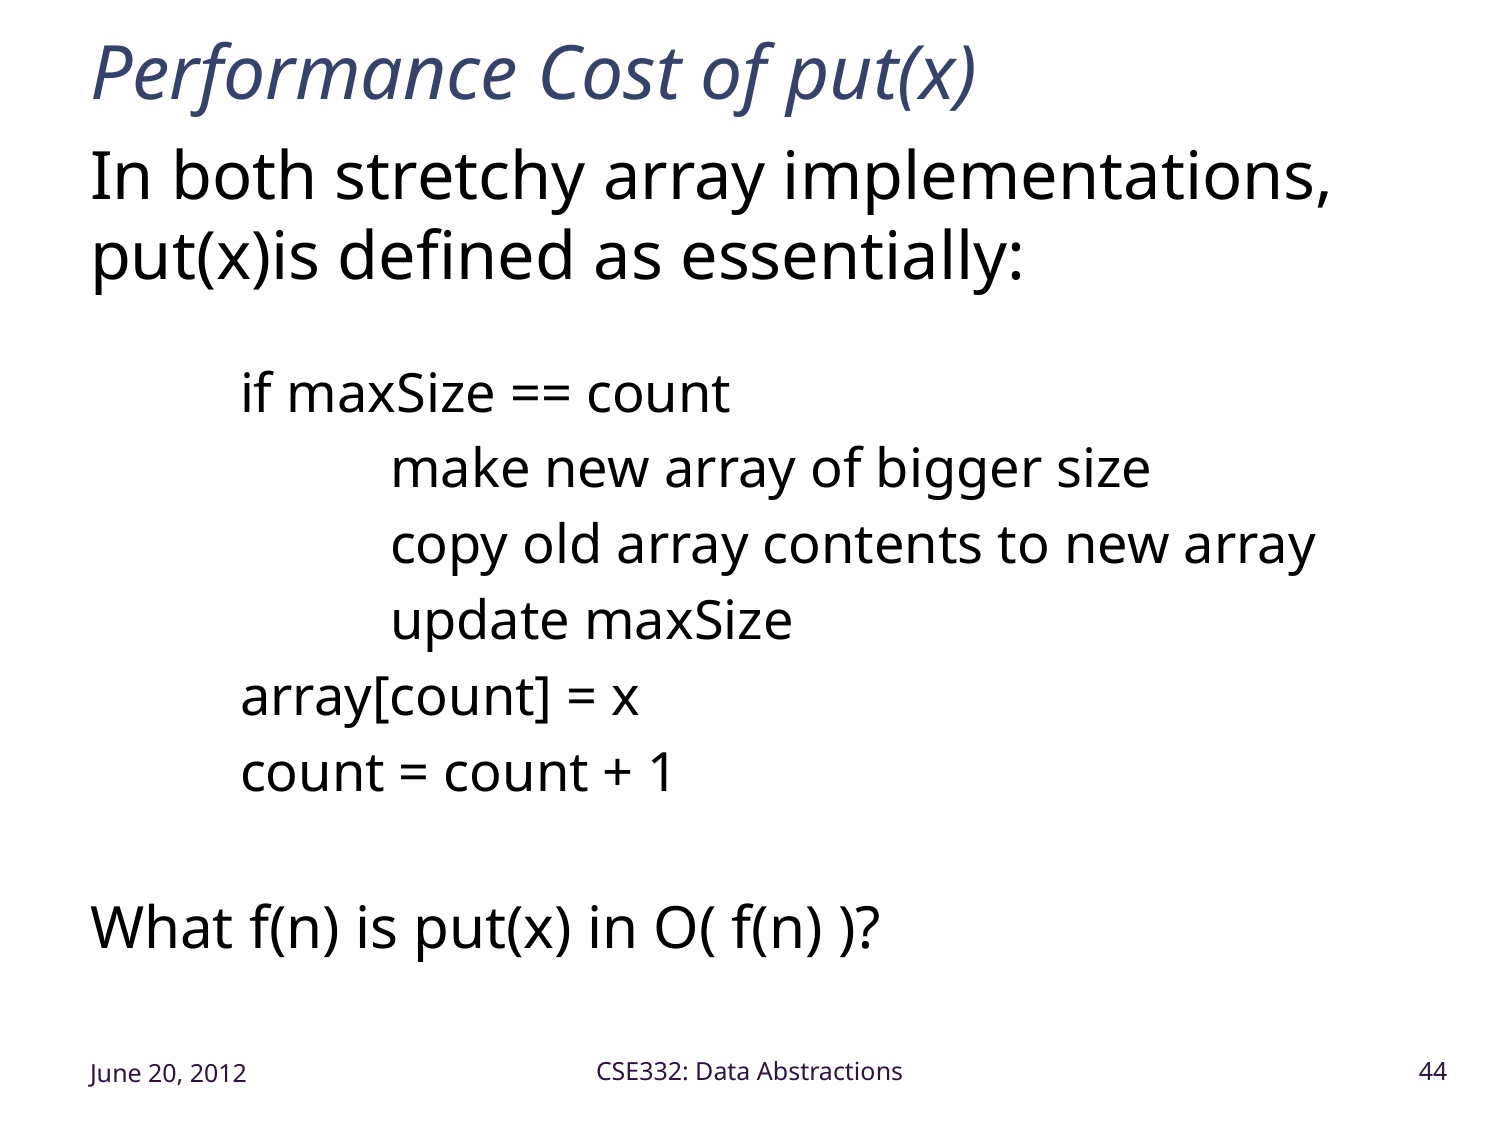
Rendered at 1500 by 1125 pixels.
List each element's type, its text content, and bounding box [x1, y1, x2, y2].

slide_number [75, 1042, 338, 1103]
title Performance Cost of put(x) [75, 24, 1463, 105]
footer CSE332: Data Abstractions [348, 1042, 1152, 1103]
slide_number 44 [1333, 1042, 1463, 1103]
list In both stretchy array implementations, put(x)is defined as essentially: if maxSize == count make new array of bigger size copy old array contents to new array update maxSize array[count] = x count = count + 1 What f(n) is put(x) in O( f(n) )? [75, 125, 1463, 1025]
